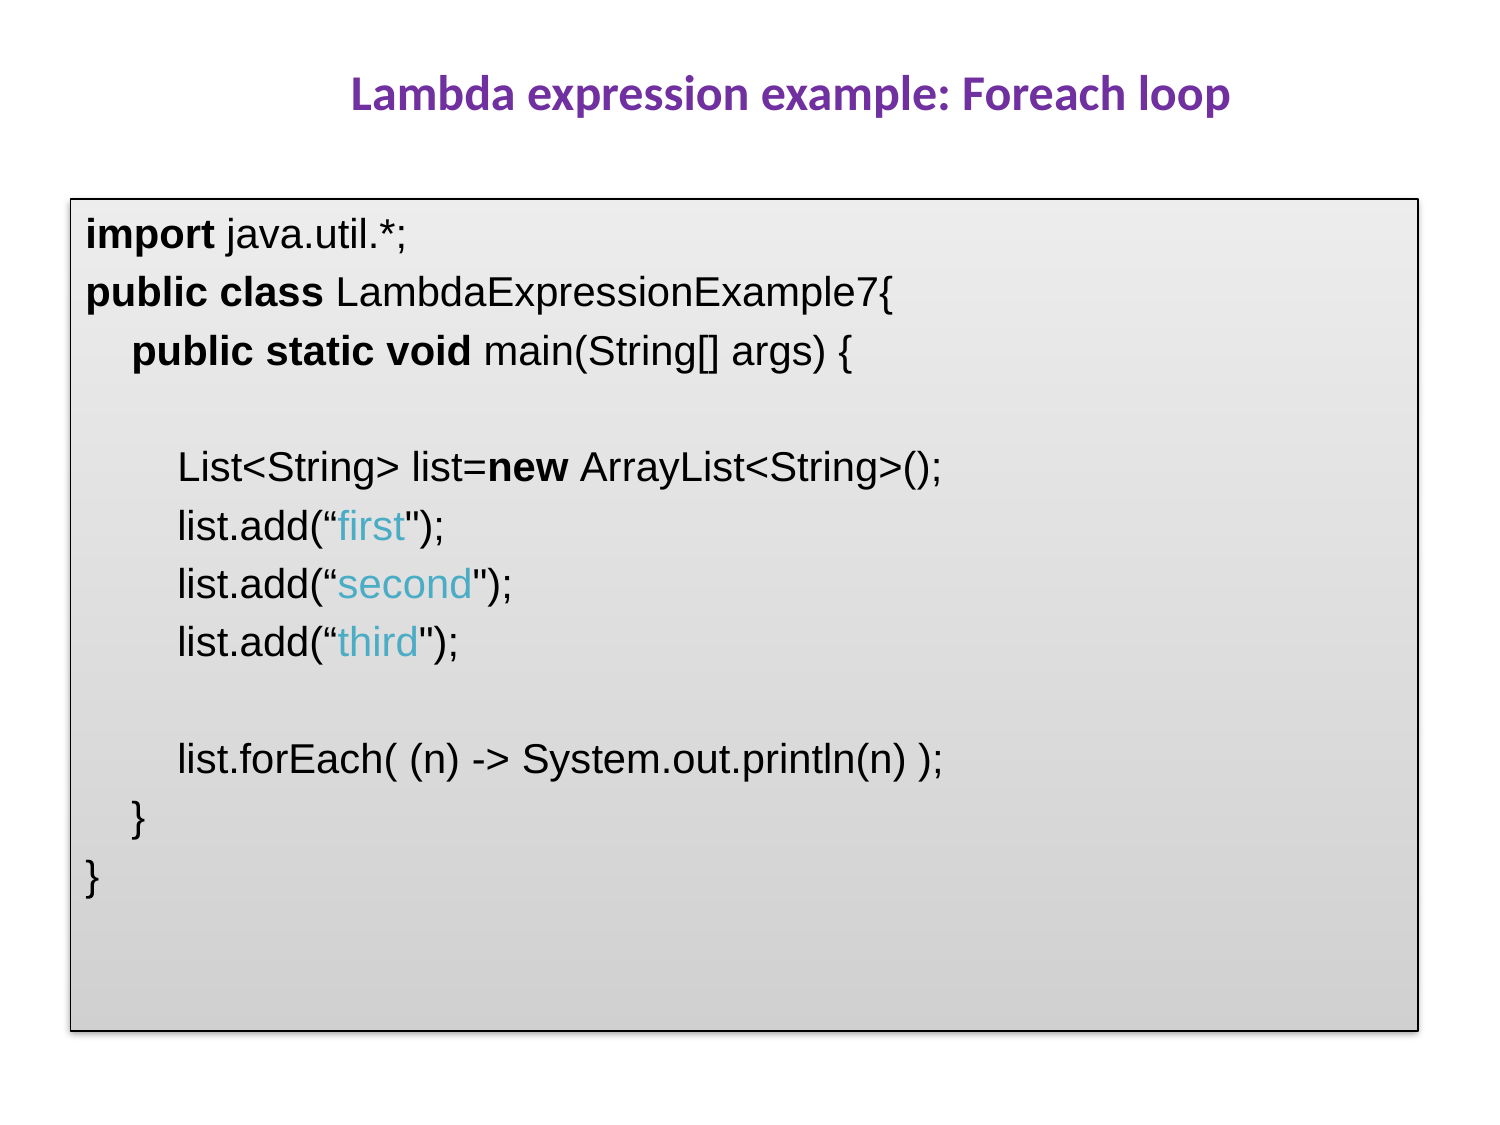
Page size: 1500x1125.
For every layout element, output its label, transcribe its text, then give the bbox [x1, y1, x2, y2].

list import java.util.*; public class LambdaExpressionExample7{ public static void main(String[] args) { List<String> list=new ArrayList<String>(); list.add(“first"); list.add(“second"); list.add(“third"); list.forEach( (n) -> System.out.println(n) ); } } [70, 198, 1419, 1032]
list Lambda expression example: Foreach loop [328, 23, 1254, 129]
